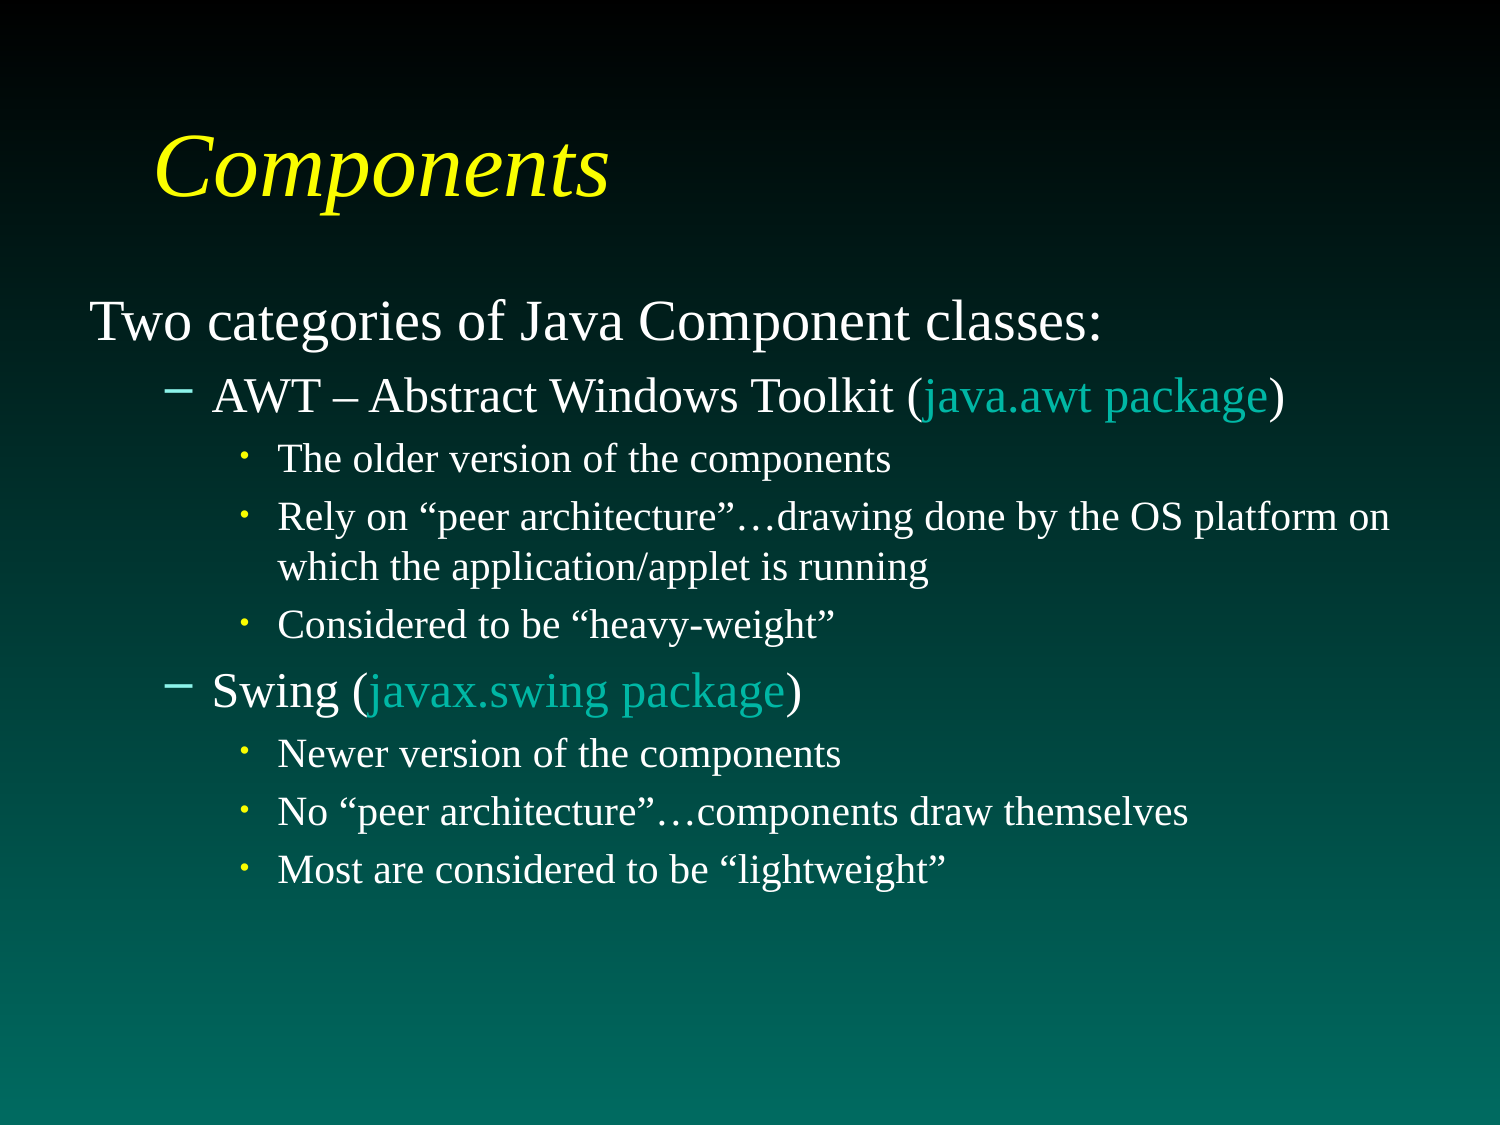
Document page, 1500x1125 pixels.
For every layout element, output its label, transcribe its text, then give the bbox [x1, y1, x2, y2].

list Two categories of Java Component classes: AWT – Abstract Windows Toolkit (java.awt package) The older version of the components Rely on “peer architecture”…drawing done by the OS platform on which the application/applet is running Considered to be “heavy-weight” Swing (javax.swing package) Newer version of the components No “peer architecture”…components draw themselves Most are considered to be “lightweight” [74, 274, 1426, 951]
title Components [136, 68, 1415, 251]
